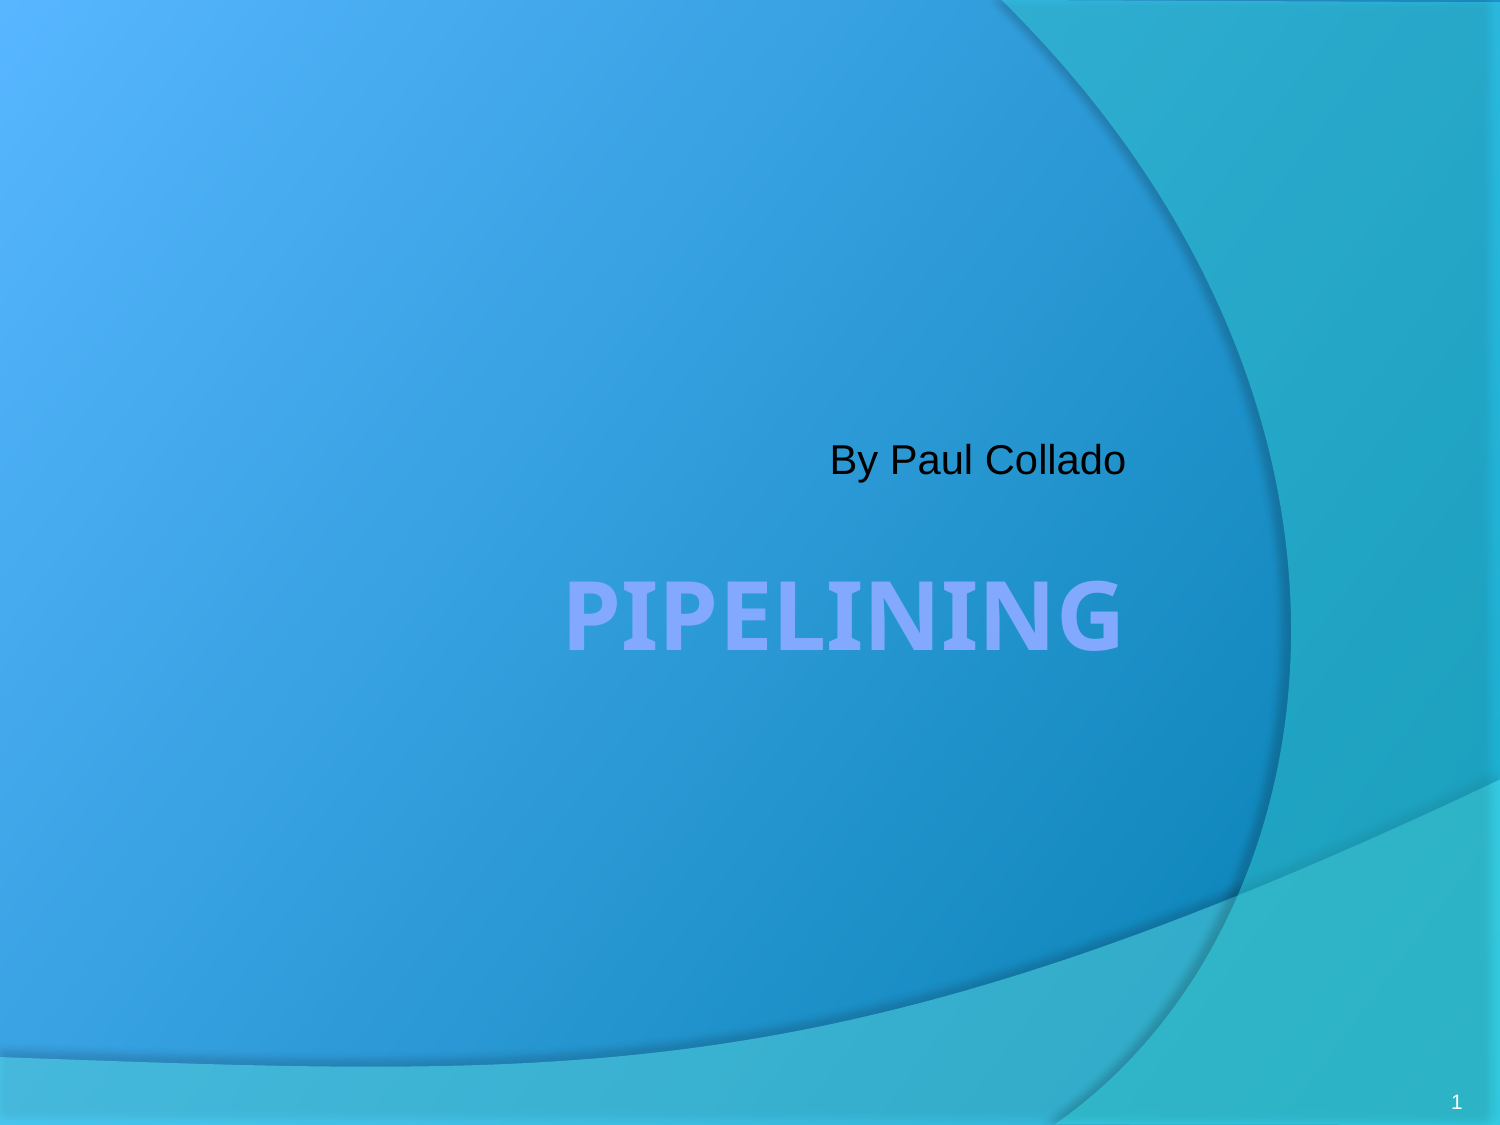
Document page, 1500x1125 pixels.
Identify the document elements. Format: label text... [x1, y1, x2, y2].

title Pipelining [70, 547, 1134, 925]
slide_number 1 [1337, 1053, 1463, 1114]
subtitle By Paul Collado [71, 253, 1134, 541]
